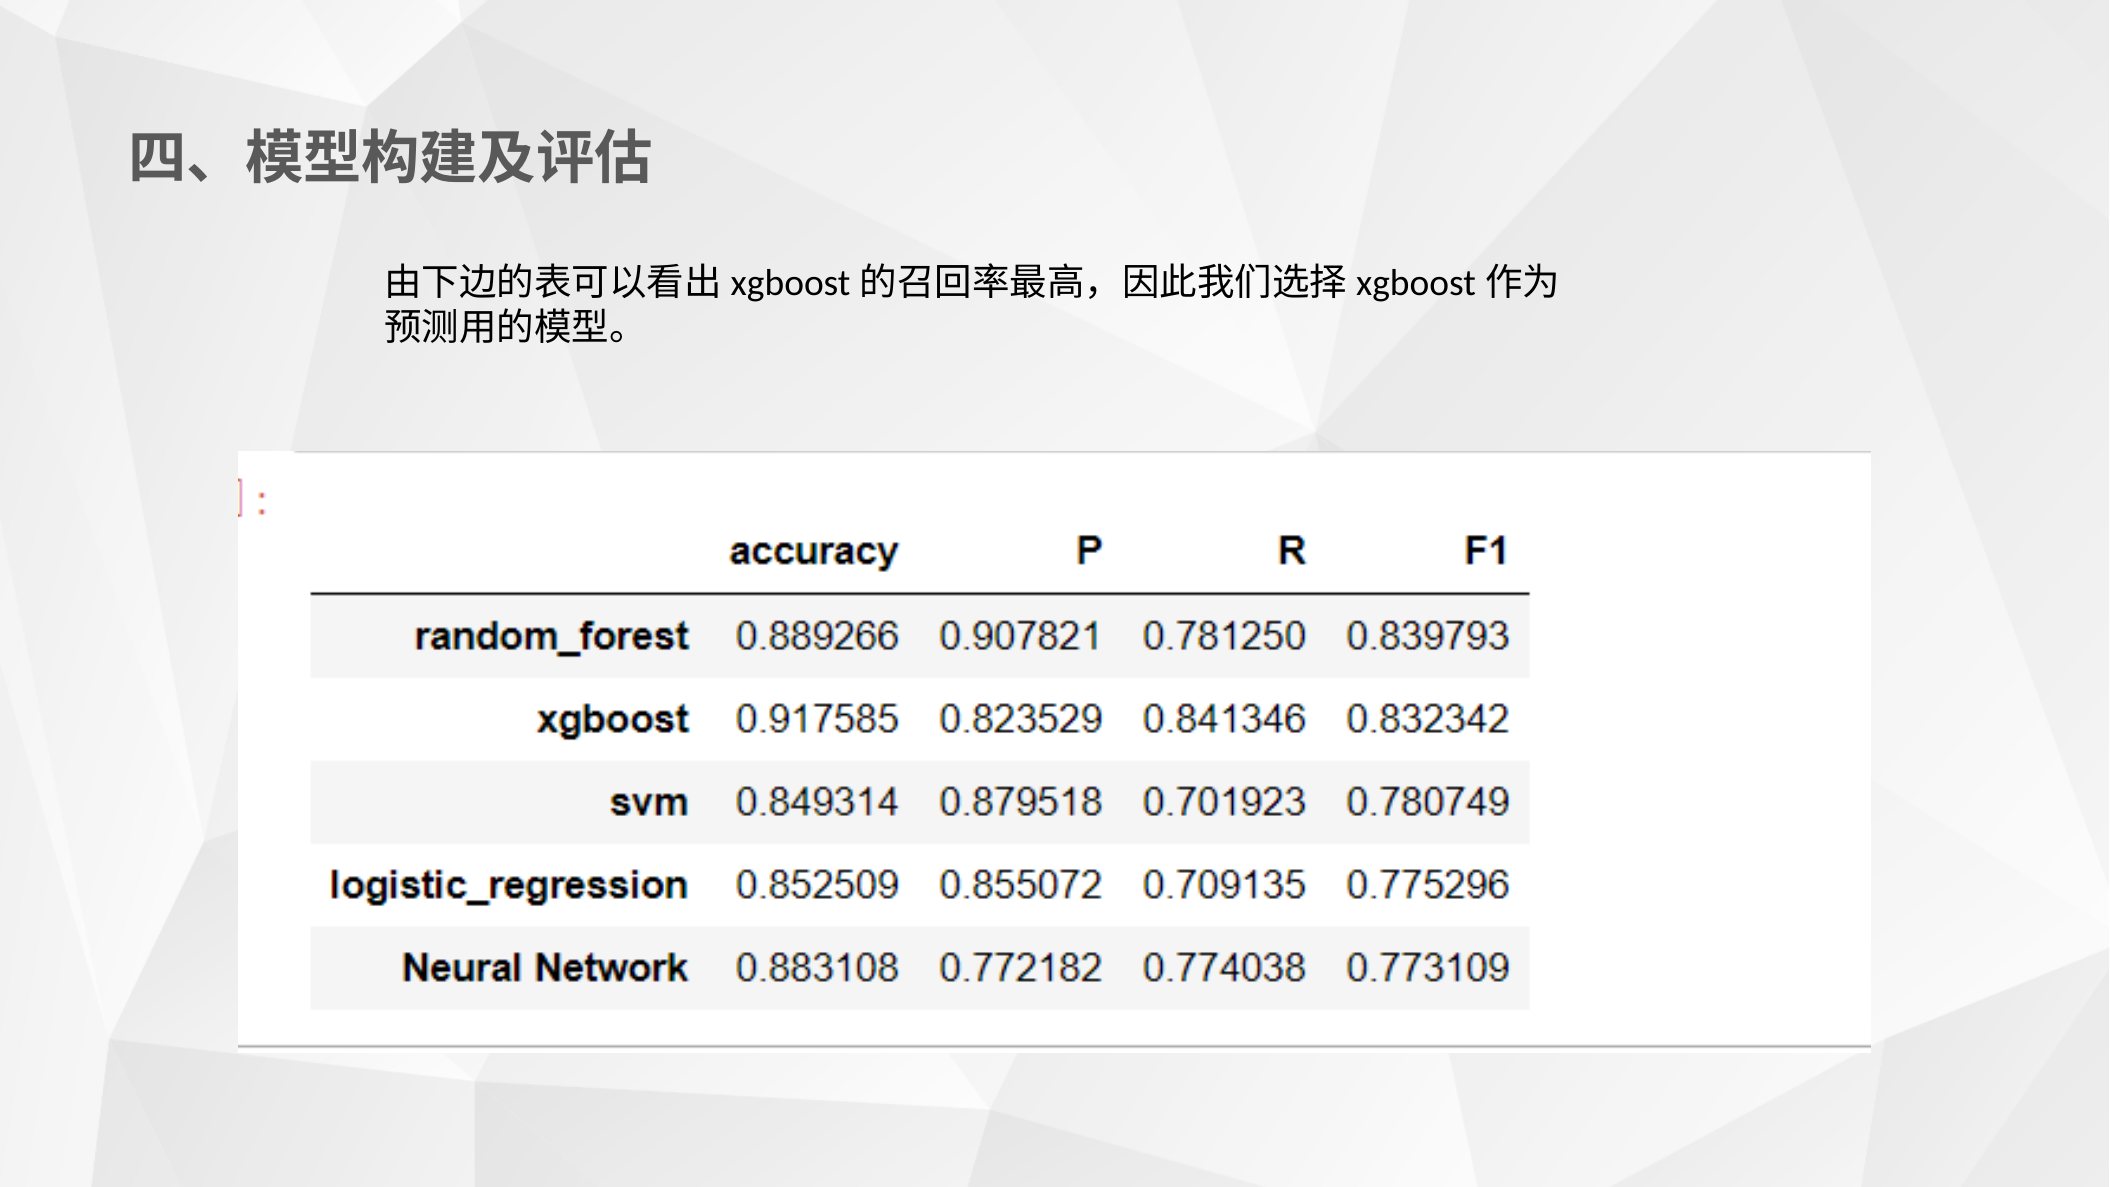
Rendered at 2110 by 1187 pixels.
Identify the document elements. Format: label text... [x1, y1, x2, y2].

text_box 由下边的表可以看出xgboost的召回率最高，因此我们选择xgboost作为预测用的模型。 [369, 250, 1610, 356]
text_box 四、模型构建及评估 [113, 91, 668, 198]
picture [0, 0, 2110, 1187]
